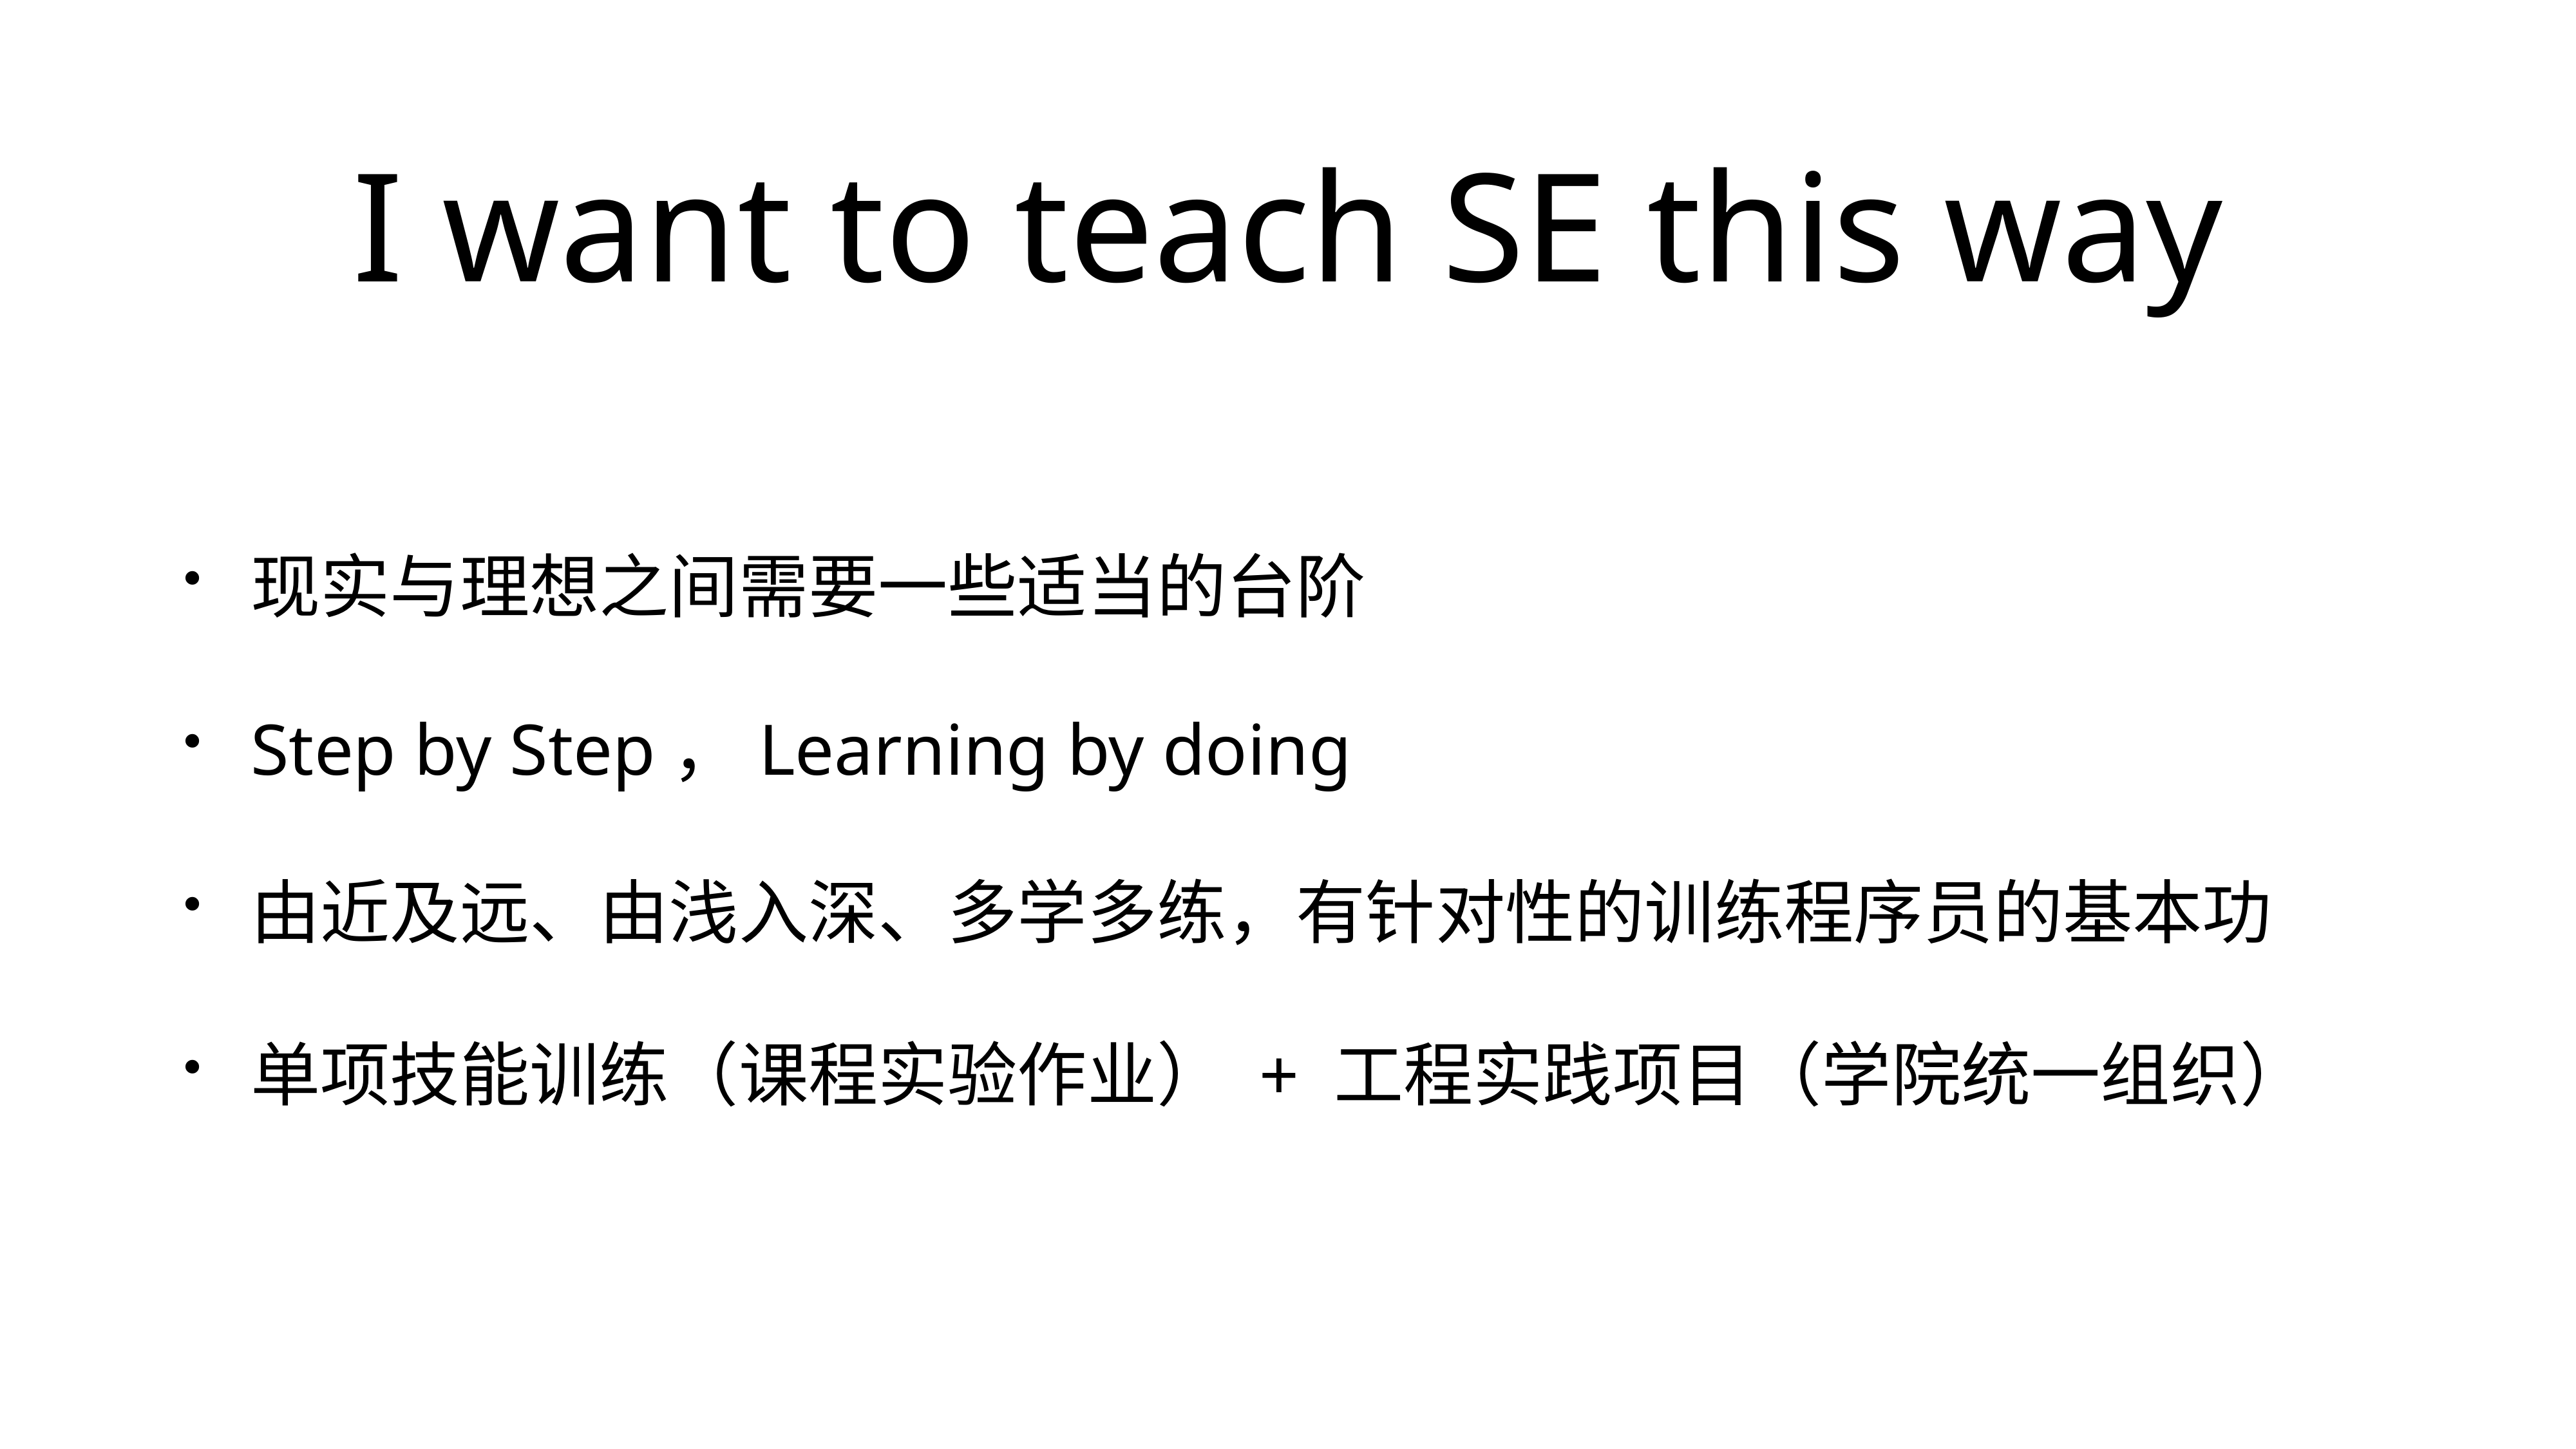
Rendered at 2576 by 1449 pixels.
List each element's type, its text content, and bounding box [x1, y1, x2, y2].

list 现实与理想之间需要一些适当的台阶 Step by Step，Learning by doing 由近及远、由浅入深、多学多练，有针对性的训练程序员的基本功 单项技能训练（课程实验作业） + 工程实践项目（学院统一组织） [178, 341, 2398, 1316]
title I want to teach SE this way [178, 100, 2398, 341]
